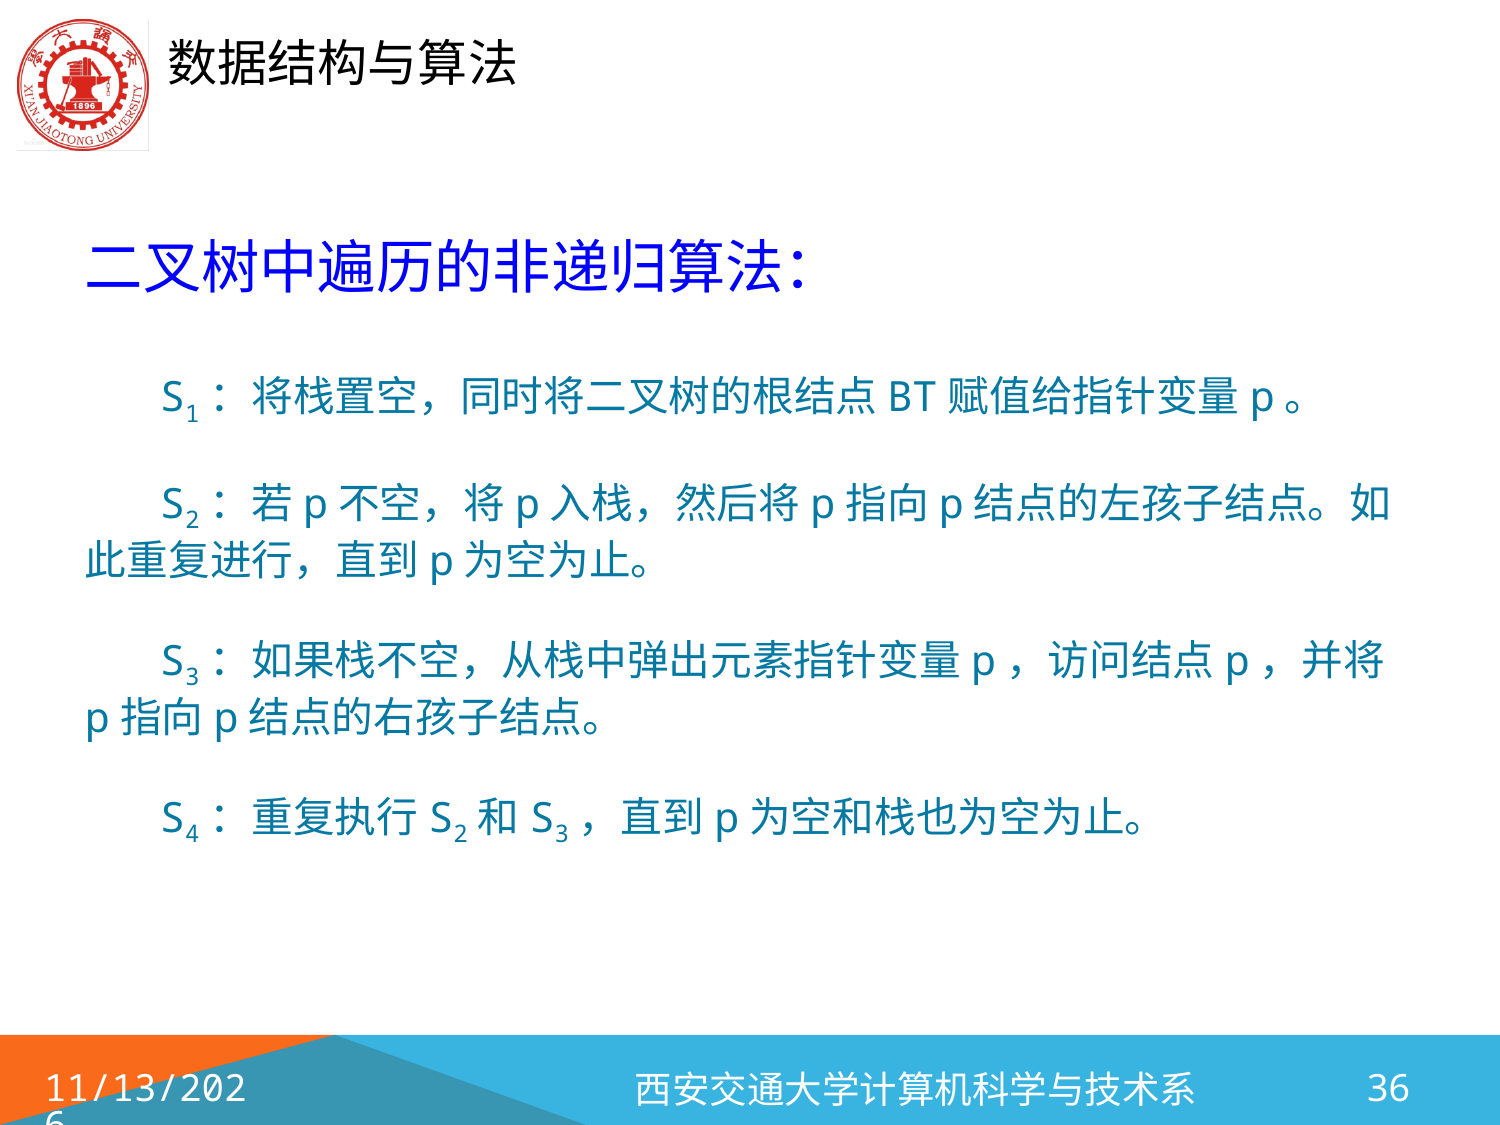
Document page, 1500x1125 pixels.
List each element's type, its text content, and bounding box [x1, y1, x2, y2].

picture [17, 19, 149, 151]
text_box 二叉树中遍历的非递归算法： S1：将栈置空，同时将二叉树的根结点BT赋值给指针变量p。 S2：若p不空，将p入栈，然后将p指向p结点的左孩子结点。如此重复进行，直到p为空为止。 S3：如果栈不空，从栈中弹出元素指针变量p，访问结点p，并将p指向p结点的右孩子结点。 S4：重复执行S2和S3，直到p为空和栈也为空为止。 [70, 222, 1429, 855]
